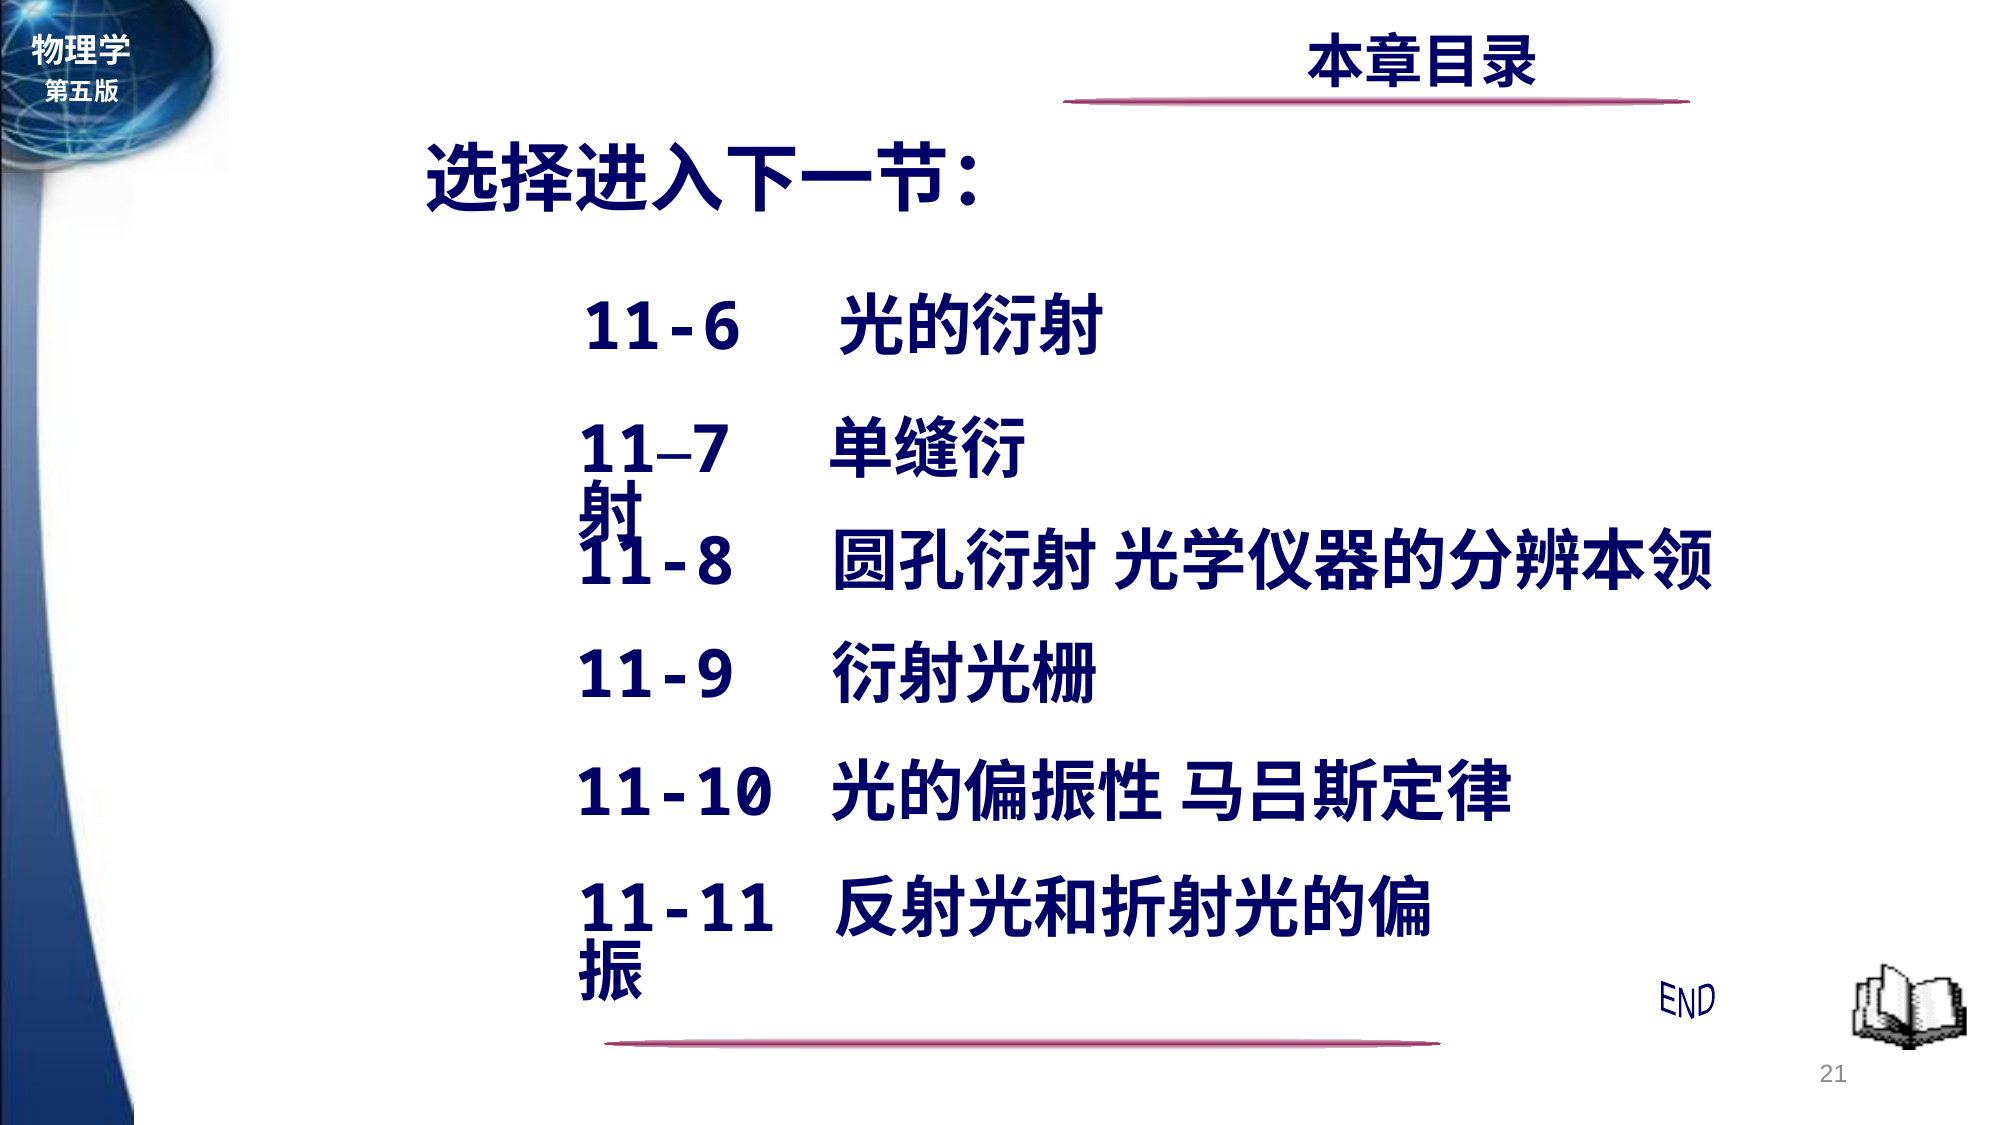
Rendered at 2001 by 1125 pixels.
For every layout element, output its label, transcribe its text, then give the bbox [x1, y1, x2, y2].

text_box [1062, 95, 1691, 108]
text_box 11–7 单缝衍射 [562, 414, 1088, 526]
text_box 11-6 光的衍射 [527, 290, 1250, 370]
text_box 选择进入下一节： [409, 123, 1083, 228]
picture [1850, 962, 1967, 1050]
text_box 11-10 光的偏振性 马吕斯定律 [559, 756, 1547, 836]
text_box 11-8 圆孔衍射 光学仪器的分辨本领 [560, 526, 1752, 605]
slide_number 21 [1412, 1042, 1863, 1103]
text_box 11-9 衍射光栅 [560, 638, 1164, 718]
picture [0, 0, 229, 1125]
text_box 本章目录 [1291, 16, 1662, 99]
text_box 11-11 反射光和折射光的偏振 [562, 873, 1516, 1016]
